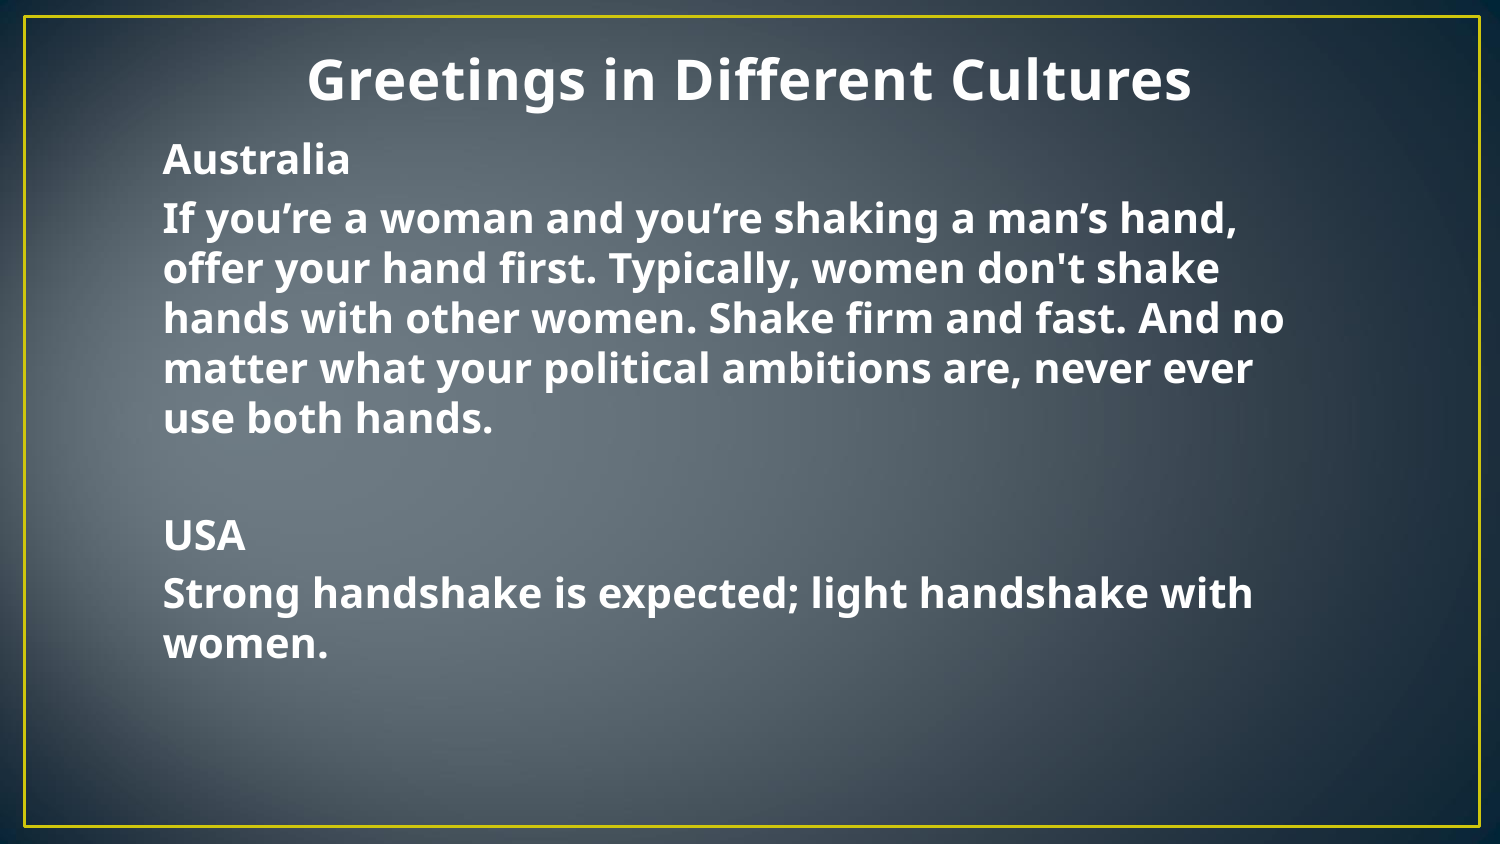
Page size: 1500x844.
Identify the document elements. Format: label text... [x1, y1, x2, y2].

list Australia If you’re a woman and you’re shaking a man’s hand, offer your hand first. Typically, women don't shake hands with other women. Shake firm and fast. And no matter what your political ambitions are, never ever use both hands. USA Strong handshake is expected; light handshake with women. [147, 67, 1353, 788]
picture [0, 0, 1500, 844]
title Greetings in Different Cultures [243, 33, 1257, 67]
